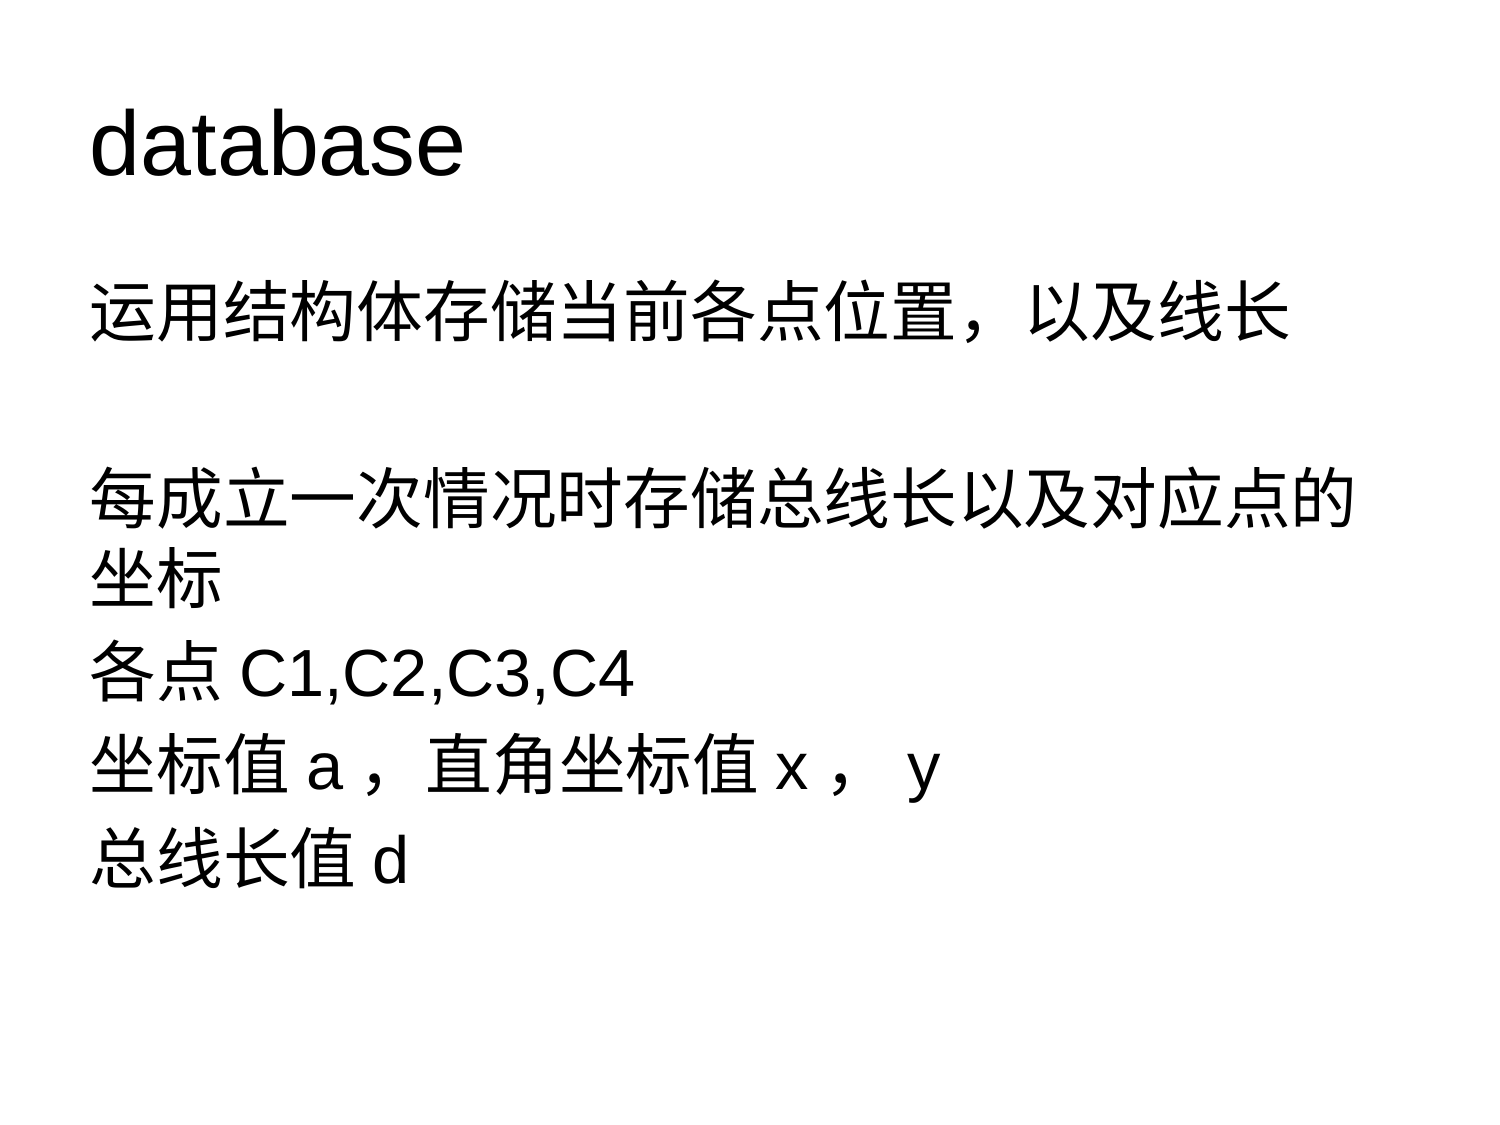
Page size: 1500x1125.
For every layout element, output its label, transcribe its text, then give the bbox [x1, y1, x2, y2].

list 运用结构体存储当前各点位置，以及线长 每成立一次情况时存储总线长以及对应点的坐标 各点C1,C2,C3,C4 坐标值a，直角坐标值x，y 总线长值d [74, 262, 1426, 1006]
title database [74, 44, 1426, 233]
